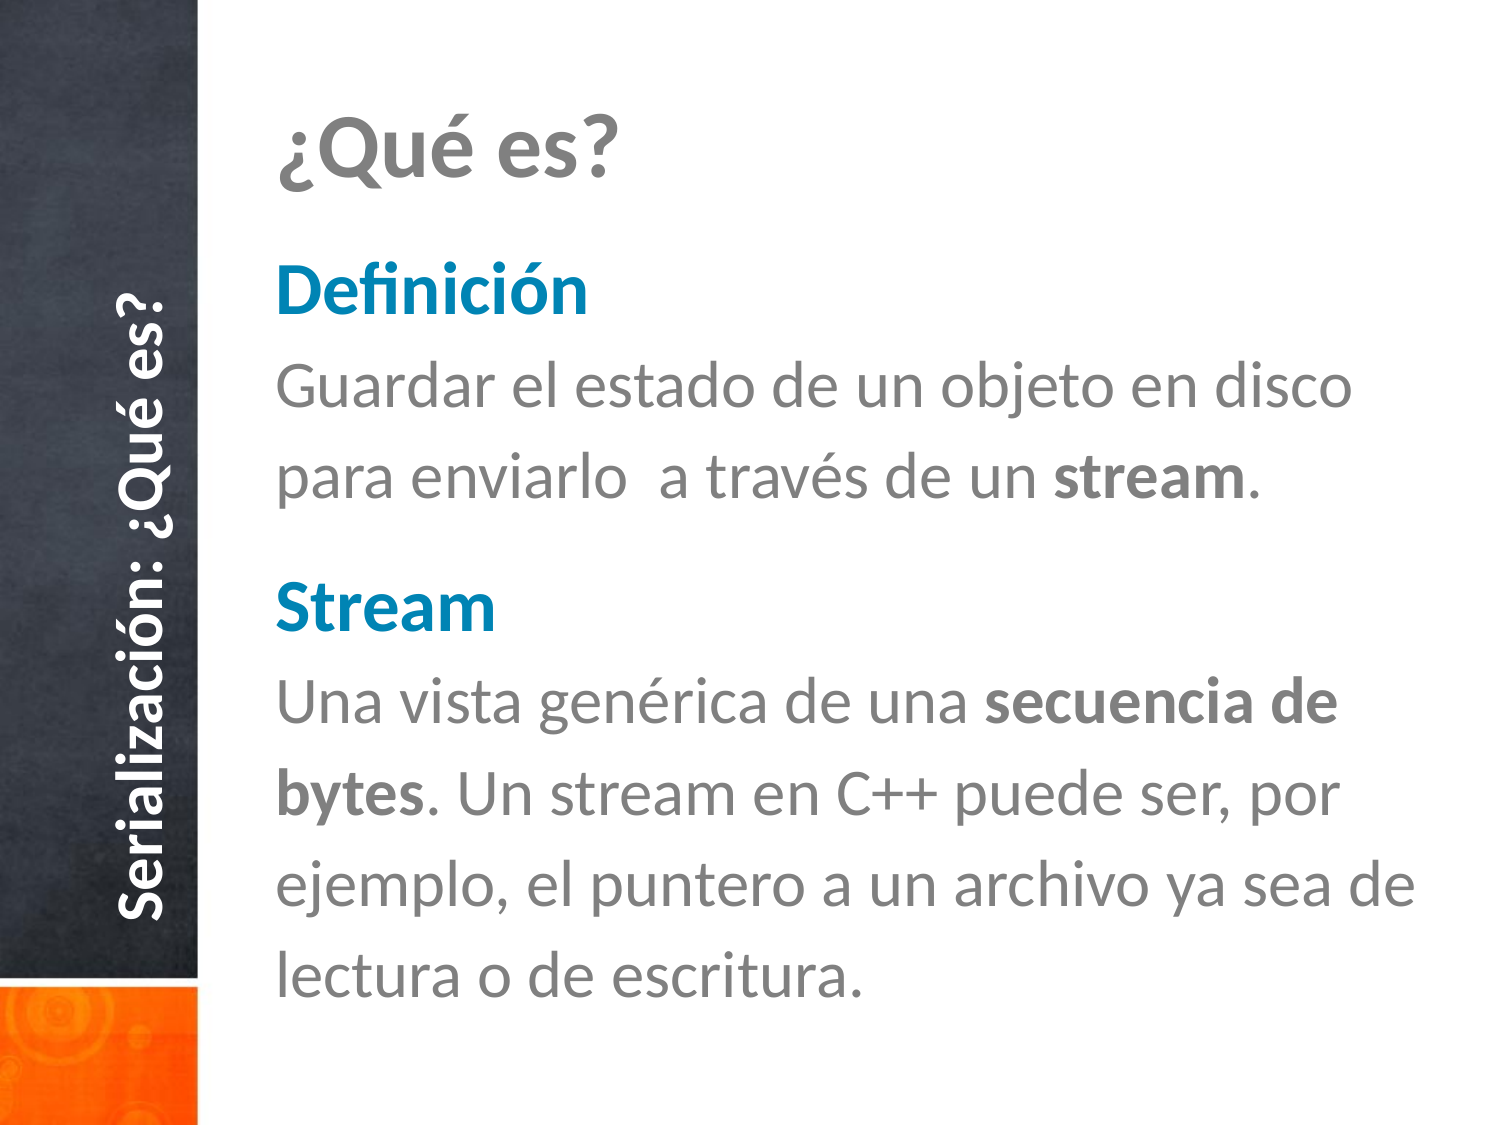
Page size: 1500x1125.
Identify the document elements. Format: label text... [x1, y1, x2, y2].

text_box Serialización: ¿Qué es? [12, 37, 184, 938]
picture [0, 0, 1500, 1125]
text_box ¿Qué es? [260, 78, 1365, 219]
text_box Definición Guardar el estado de un objeto en disco para enviarlo a través de un stream. Stream Una vista genérica de una secuencia de bytes. Un stream en C++ puede ser, por ejemplo, el puntero a un archivo ya sea de lectura o de escritura. [260, 219, 1447, 999]
